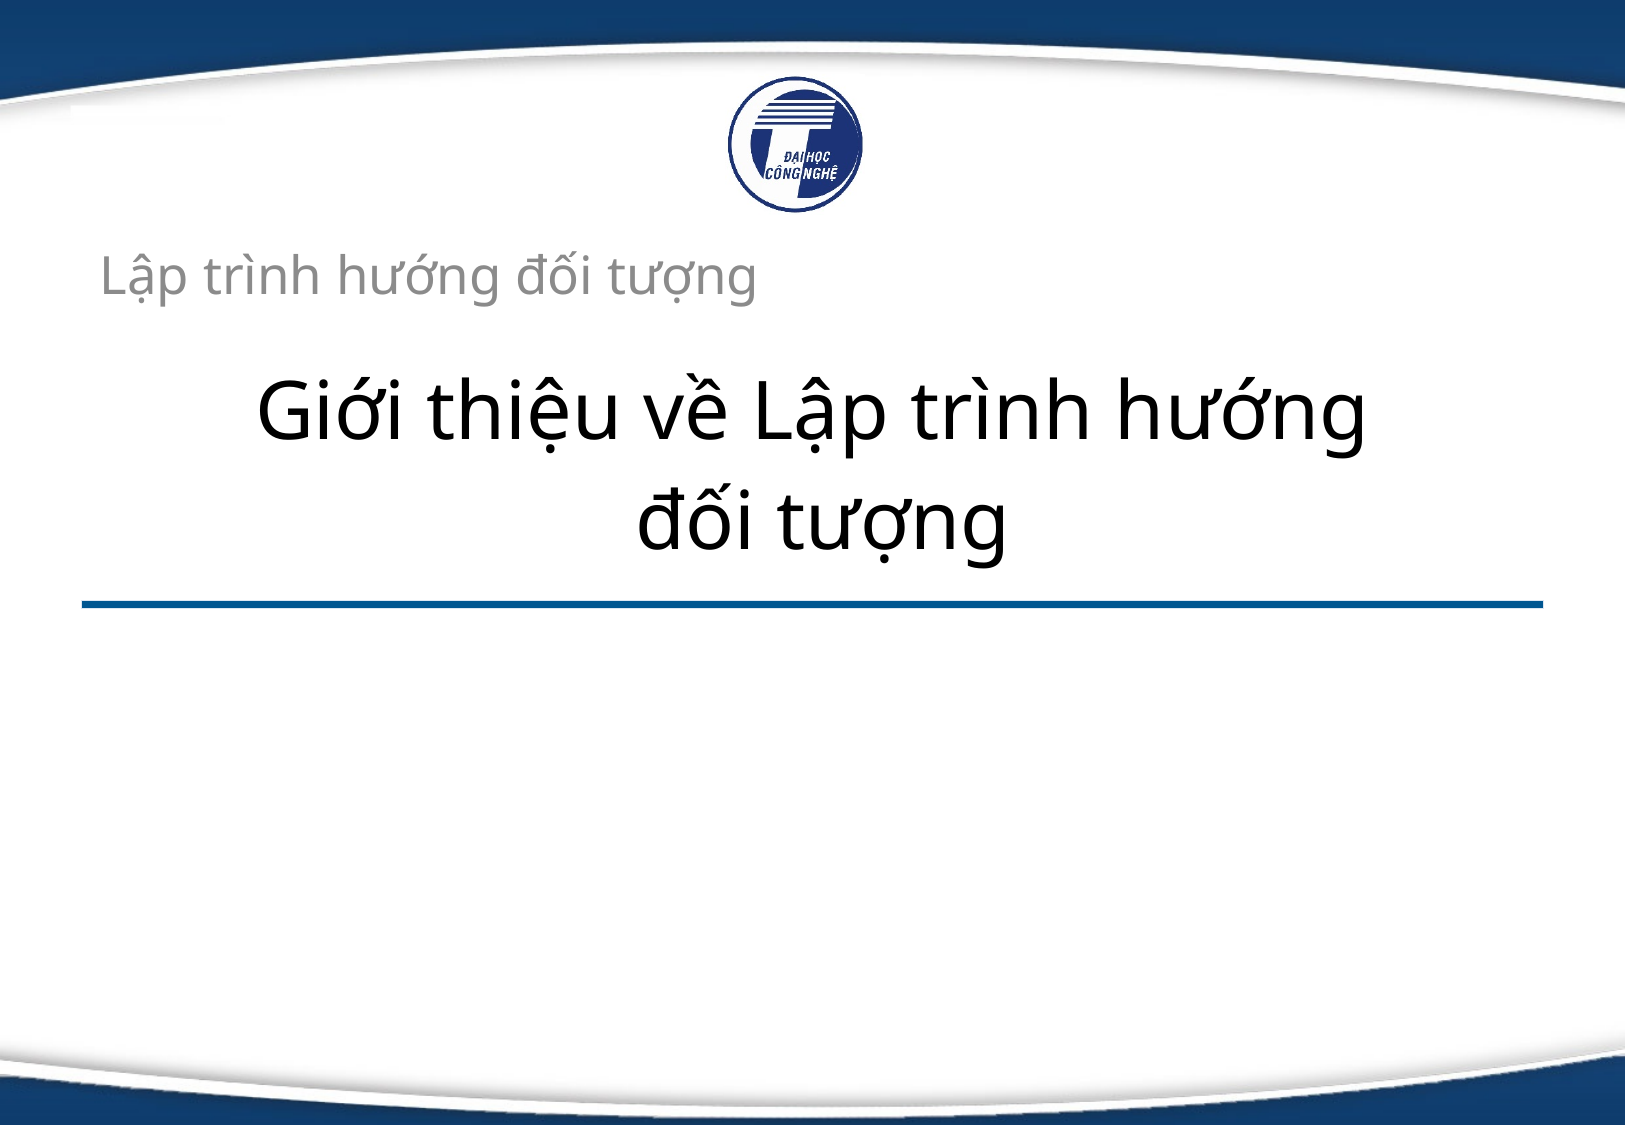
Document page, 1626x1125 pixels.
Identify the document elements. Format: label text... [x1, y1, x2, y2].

picture [0, 0, 1625, 1125]
subtitle Lập trình hướng đối tượng [0, 231, 871, 319]
title Giới thiệu về Lập trình hướng đối tượng [37, 342, 1609, 585]
